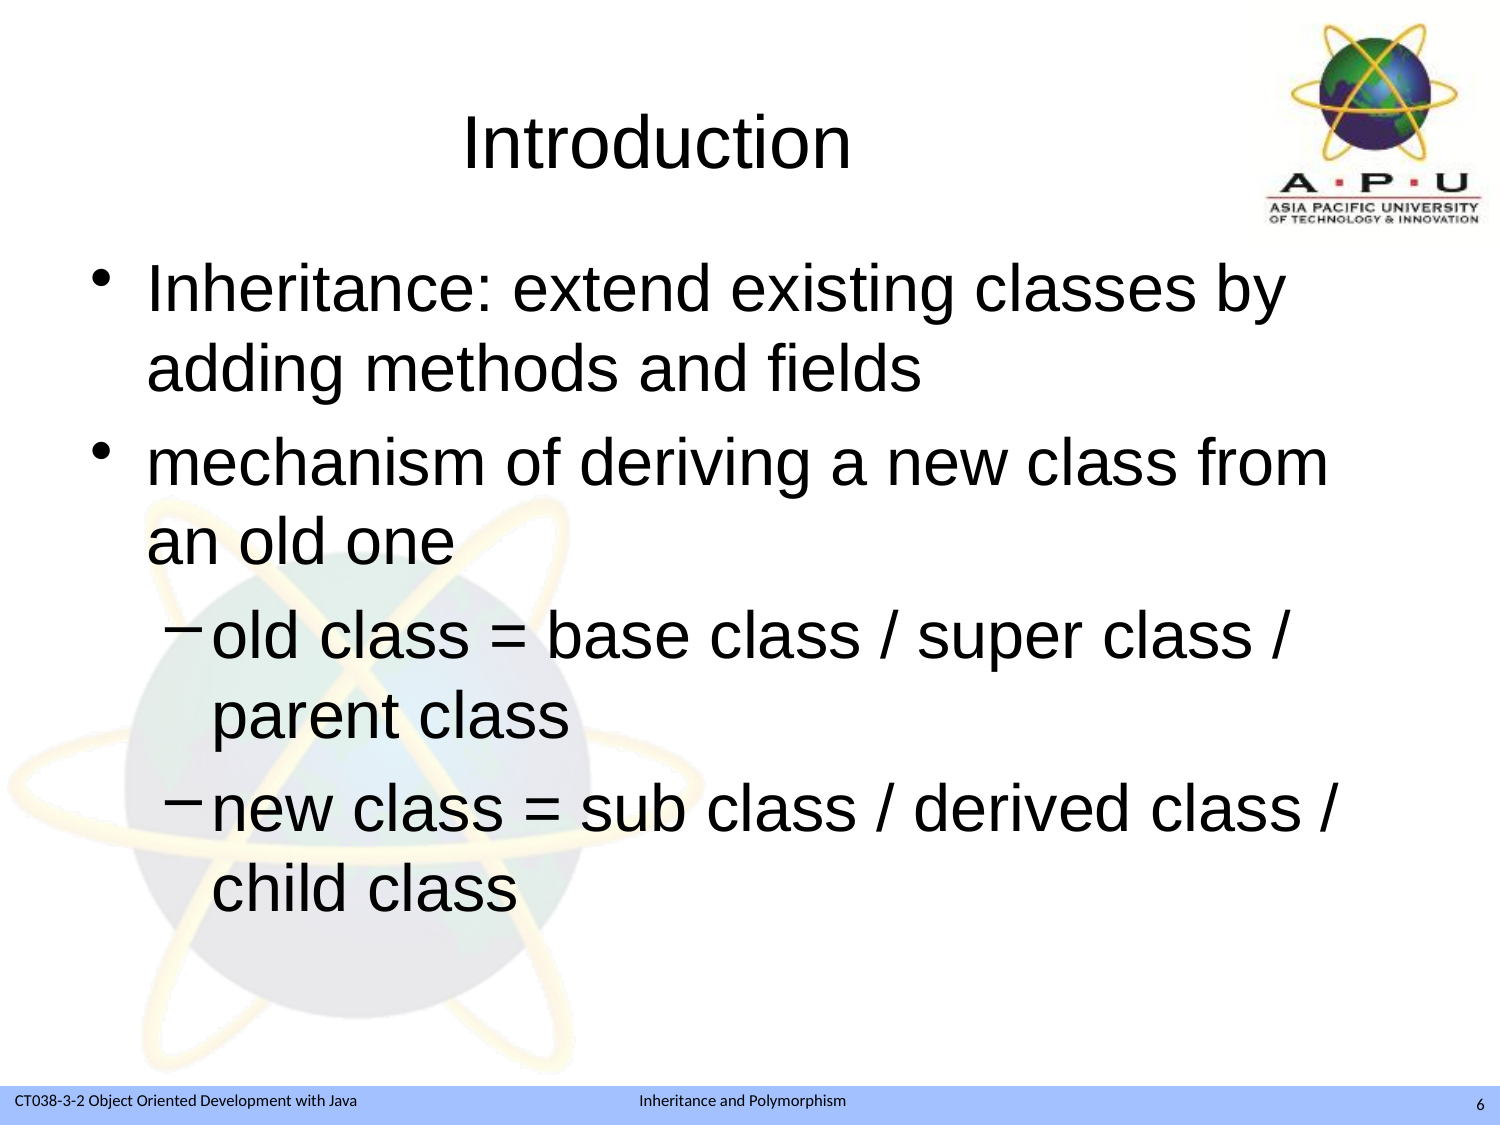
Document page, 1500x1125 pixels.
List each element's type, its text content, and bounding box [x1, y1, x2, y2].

list Inheritance: extend existing classes by adding methods and fields mechanism of deriving a new class from an old one old class = base class / super class / parent class new class = sub class / derived class / child class [75, 237, 1425, 1050]
title Introduction [79, 45, 1235, 233]
picture [1251, 0, 1500, 249]
text_box 6 [1025, 1086, 1500, 1125]
